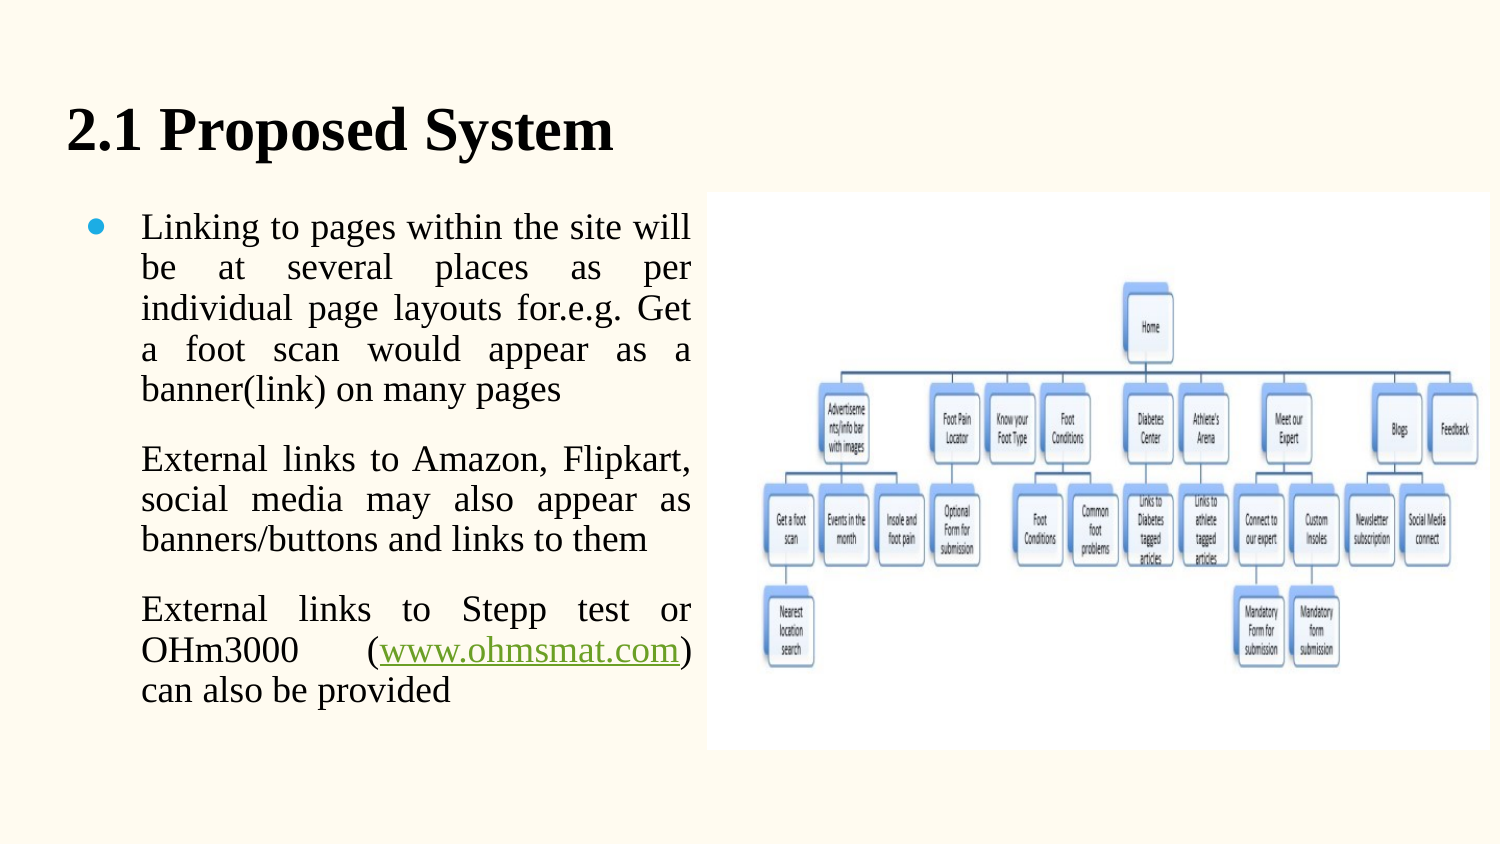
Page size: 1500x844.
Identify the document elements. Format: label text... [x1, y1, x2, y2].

title 2.1 Proposed System [51, 72, 1449, 174]
picture [707, 191, 1490, 750]
list Linking to pages within the site will be at several places as per individual page layouts for.e.g. Get a foot scan would appear as a banner(link) on many pages External links to Amazon, Flipkart, social media may also appear as banners/buttons and links to them External links to Stepp test or OHm3000 (www.ohmsmat.com) can also be provided [51, 192, 704, 750]
